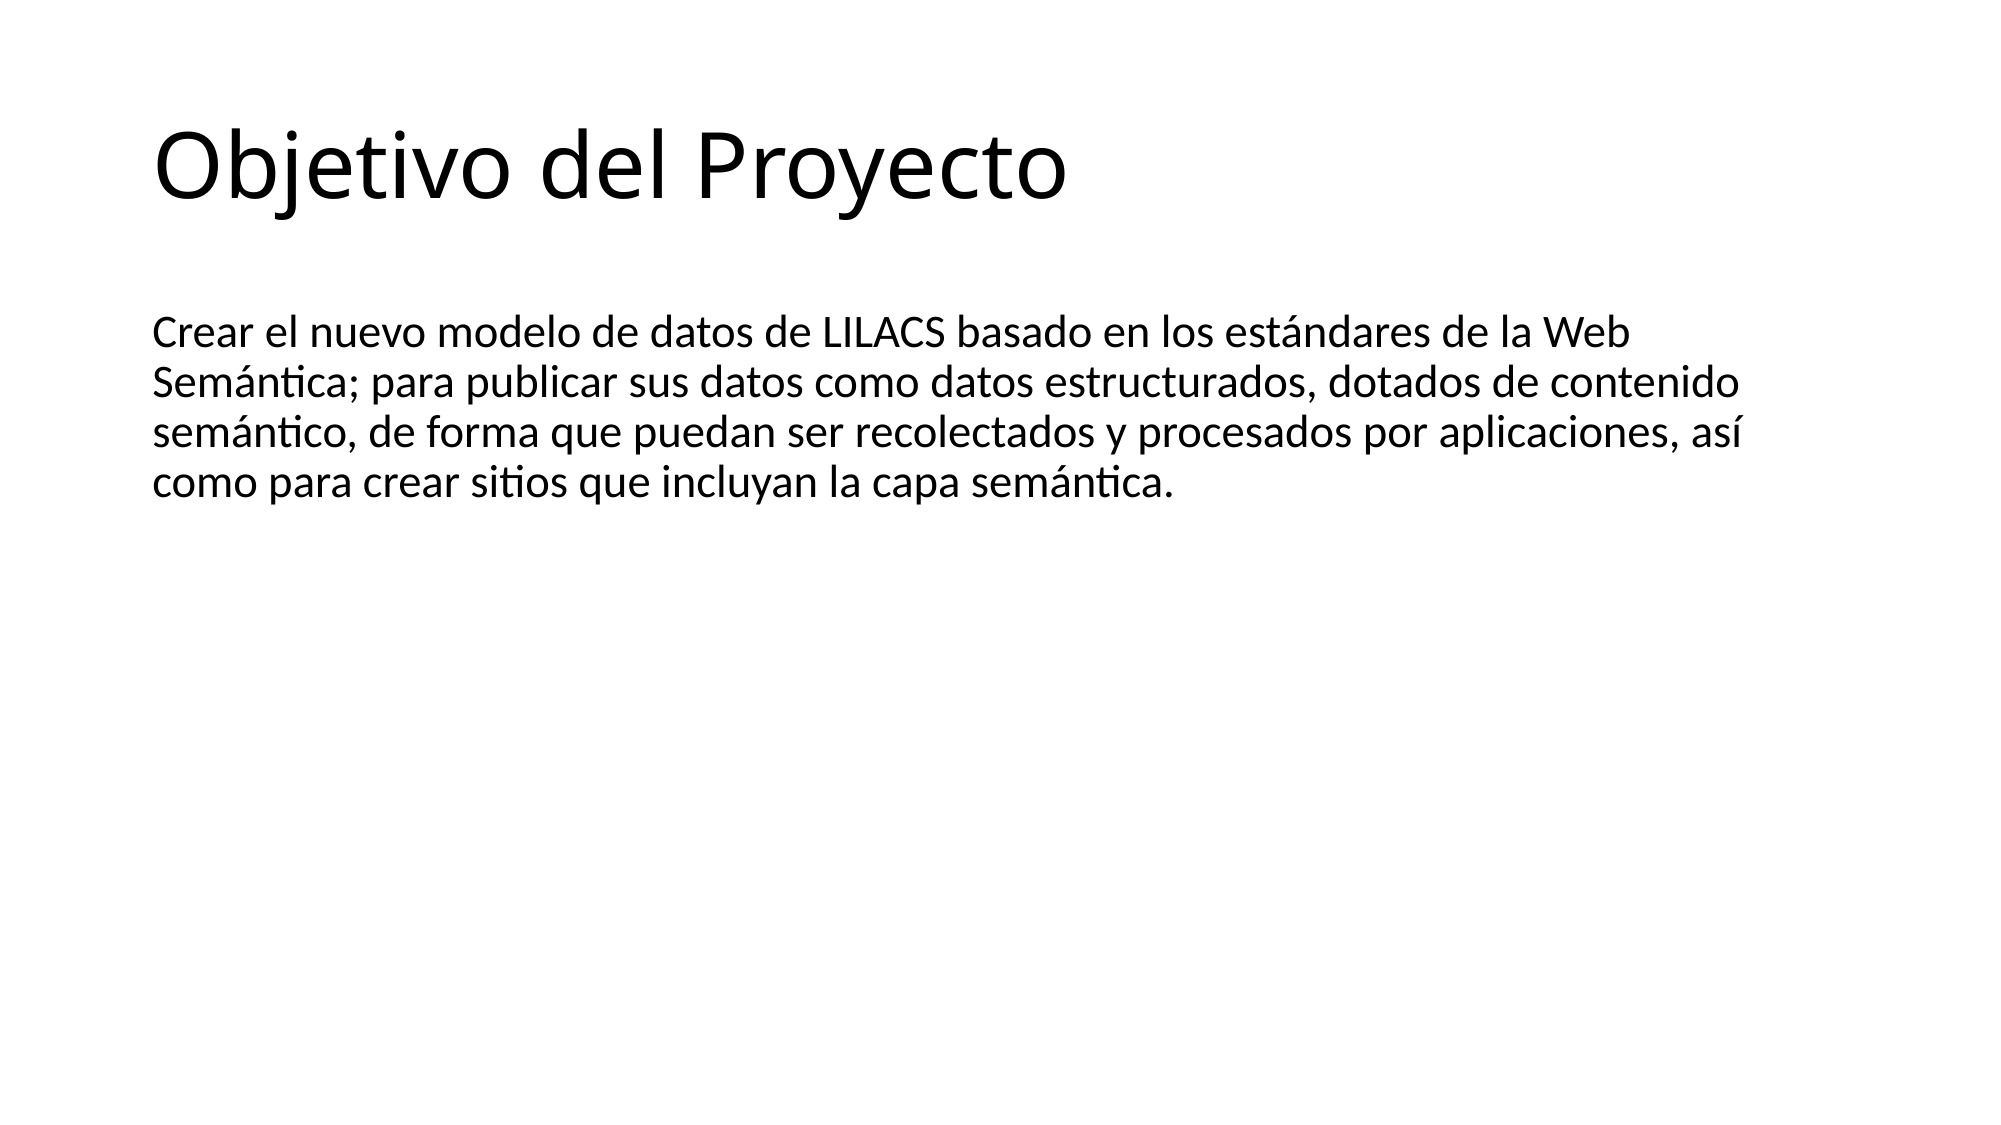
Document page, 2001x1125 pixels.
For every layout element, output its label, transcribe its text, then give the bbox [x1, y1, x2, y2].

title Objetivo del Proyecto [137, 59, 1863, 278]
list Crear el nuevo modelo de datos de LILACS basado en los estándares de la Web Semántica; para publicar sus datos como datos estructurados, dotados de contenido semántico, de forma que puedan ser recolectados y procesados por aplicaciones, así como para crear sitios que incluyan la capa semántica. [137, 299, 1863, 517]
